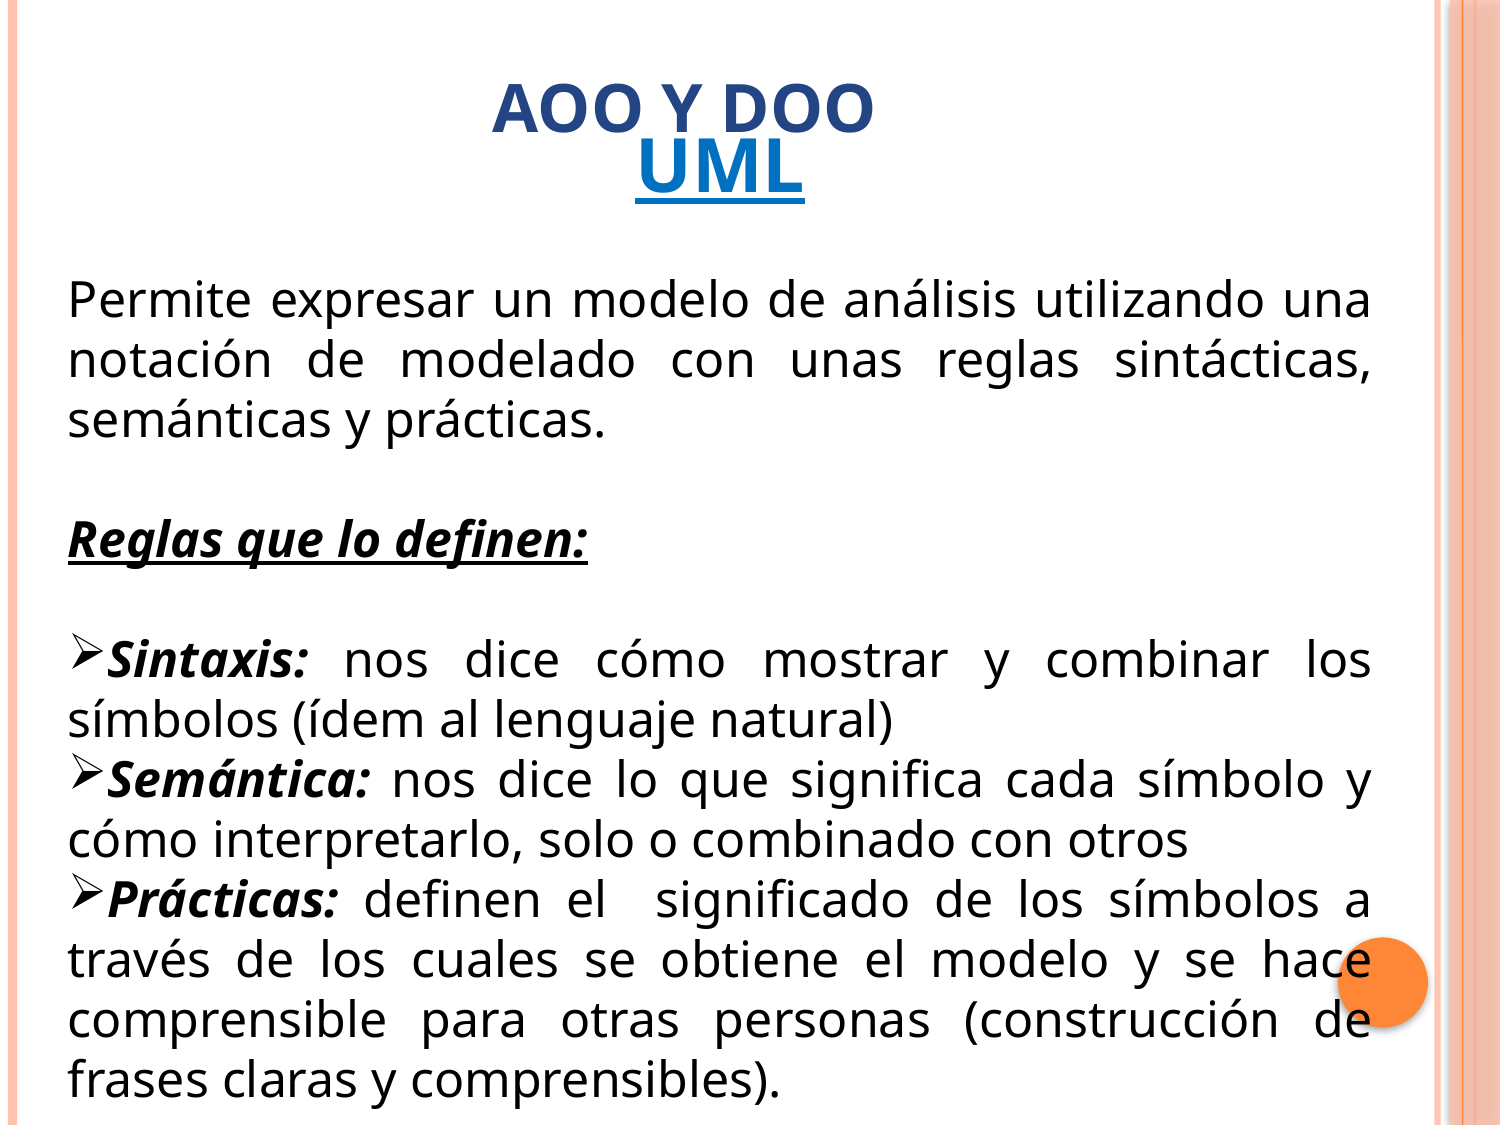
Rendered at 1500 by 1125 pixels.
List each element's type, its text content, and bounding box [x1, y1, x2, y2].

title AOO Y DOO [64, 0, 1306, 110]
text_box UML Permite expresar un modelo de análisis utilizando una notación de modelado con unas reglas sintácticas, semánticas y prácticas. Reglas que lo definen: Sintaxis: nos dice cómo mostrar y combinar los símbolos (ídem al lenguaje natural) Semántica: nos dice lo que significa cada símbolo y cómo interpretarlo, solo o combinado con otros Prácticas: definen el significado de los símbolos a través de los cuales se obtiene el modelo y se hace comprensible para otras personas (construcción de frases claras y comprensibles). [53, 110, 1388, 1115]
